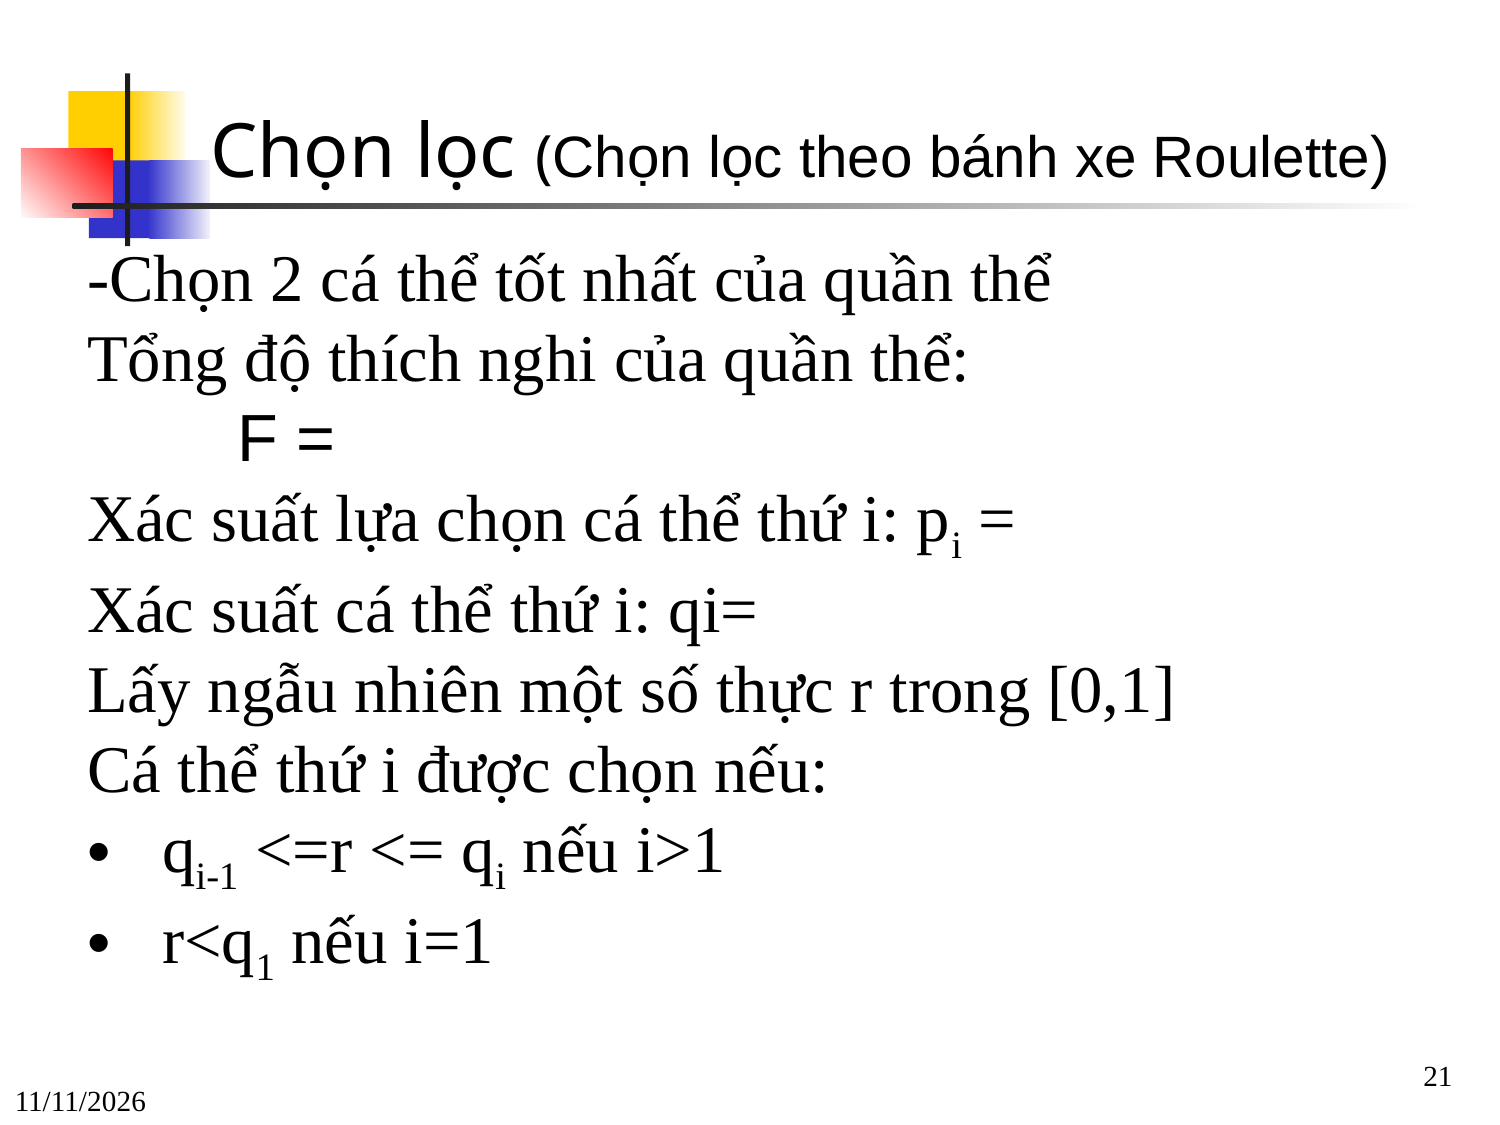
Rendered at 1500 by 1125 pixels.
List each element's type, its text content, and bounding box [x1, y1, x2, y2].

text_box Chọn lọc (Chọn lọc theo bánh xe Roulette) [195, 35, 1468, 200]
text_box 21 [1155, 1024, 1468, 1100]
text_box [70, 301, 1446, 677]
text_box 2/21/2023 [0, 1050, 313, 1125]
